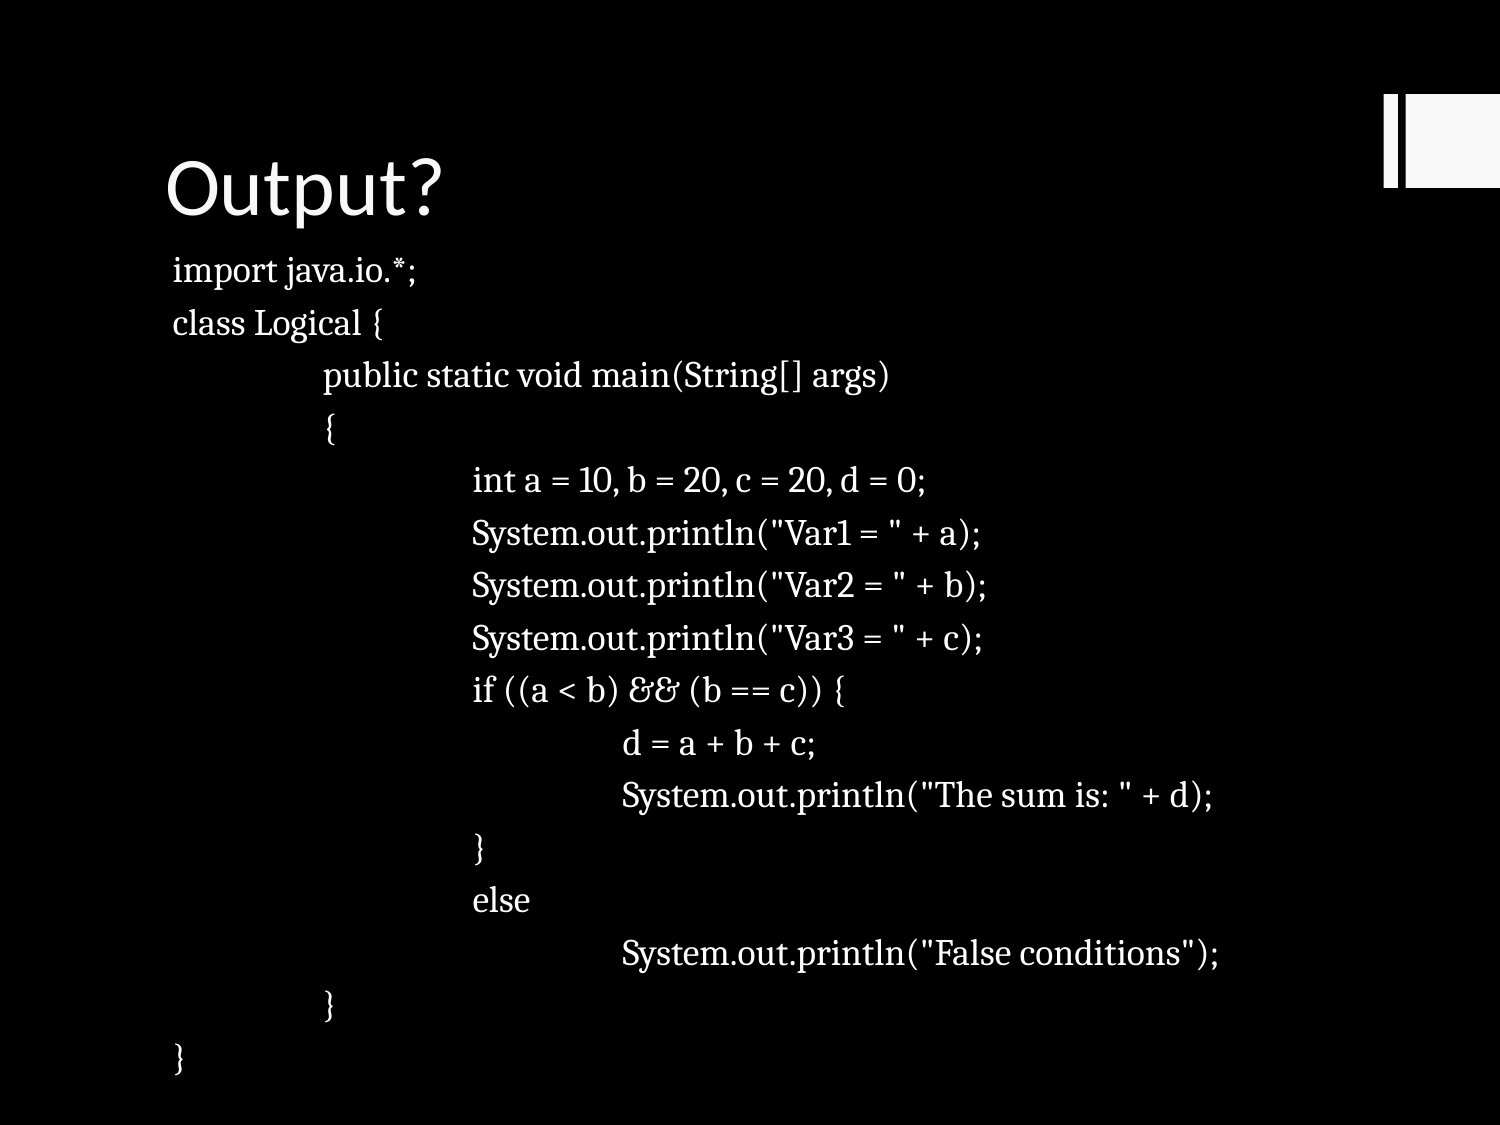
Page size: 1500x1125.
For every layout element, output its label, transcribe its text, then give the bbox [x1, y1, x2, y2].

title Output? [150, 50, 1350, 237]
list import java.io.*; class Logical { public static void main(String[] args) { int a = 10, b = 20, c = 20, d = 0; System.out.println("Var1 = " + a); System.out.println("Var2 = " + b); System.out.println("Var3 = " + c); if ((a < b) && (b == c)) { d = a + b + c; System.out.println("The sum is: " + d); } else System.out.println("False conditions"); } } [150, 237, 1350, 1035]
